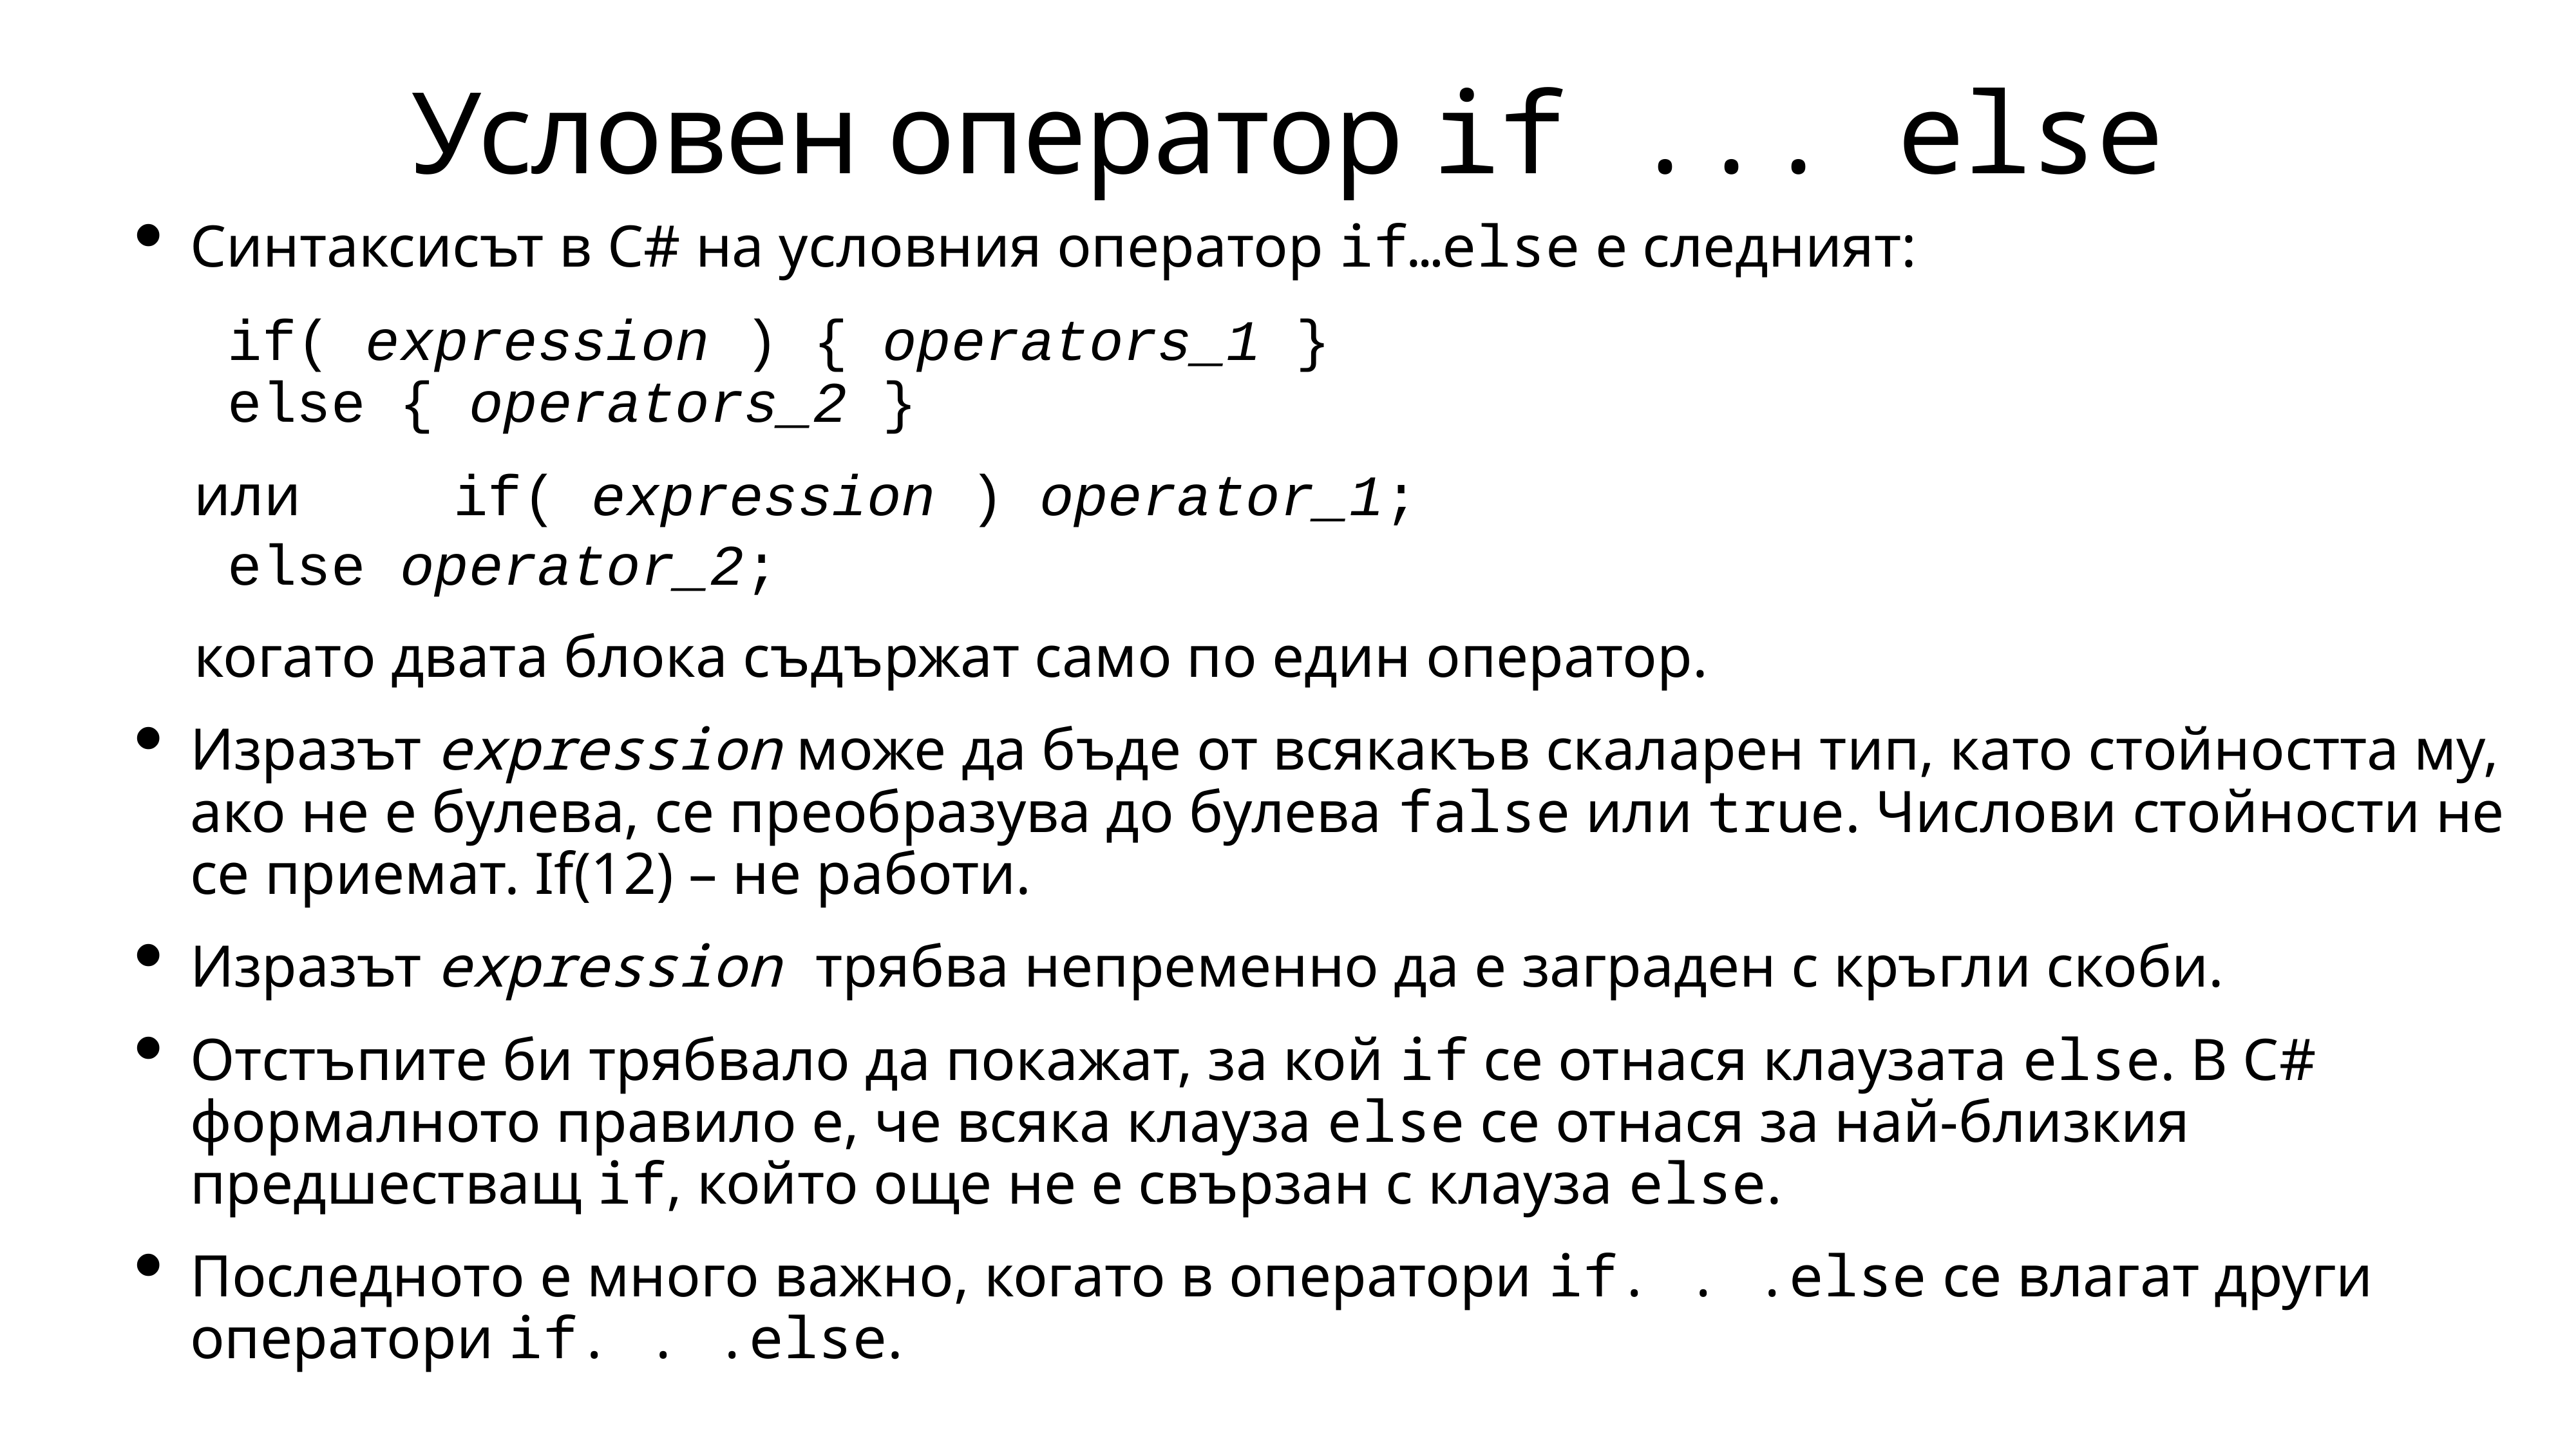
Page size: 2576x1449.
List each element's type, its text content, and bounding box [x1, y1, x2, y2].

list Синтаксисът в C# на условния оператор if…else е следният: if( expression ) { operators_1 } else { operators_2 } или if( expression ) operator_1; else operator_2; когато двата блока съдържат само по един оператор. Изразът expression може да бъде от всякакъв скаларен тип, като стойността му, ако не е булева, се преобразува до булева false или true. Числови стойности не се приемат. If(12) – не работи. Изразът expression трябва непременно да е заграден с кръгли скоби. Отстъпите би трябвало да покажат, за кой if се отнася клаузата else. В С# формалното правило е, че всяка клауза else се отнася за най-близкия предшестващ if, който още не е свързан с клауза else. Последното е много важно, когато в оператори if. . .else се влагат други оператори if. . .else. [128, 212, 2527, 1379]
title Условен оператор if ... else [128, 81, 2448, 212]
